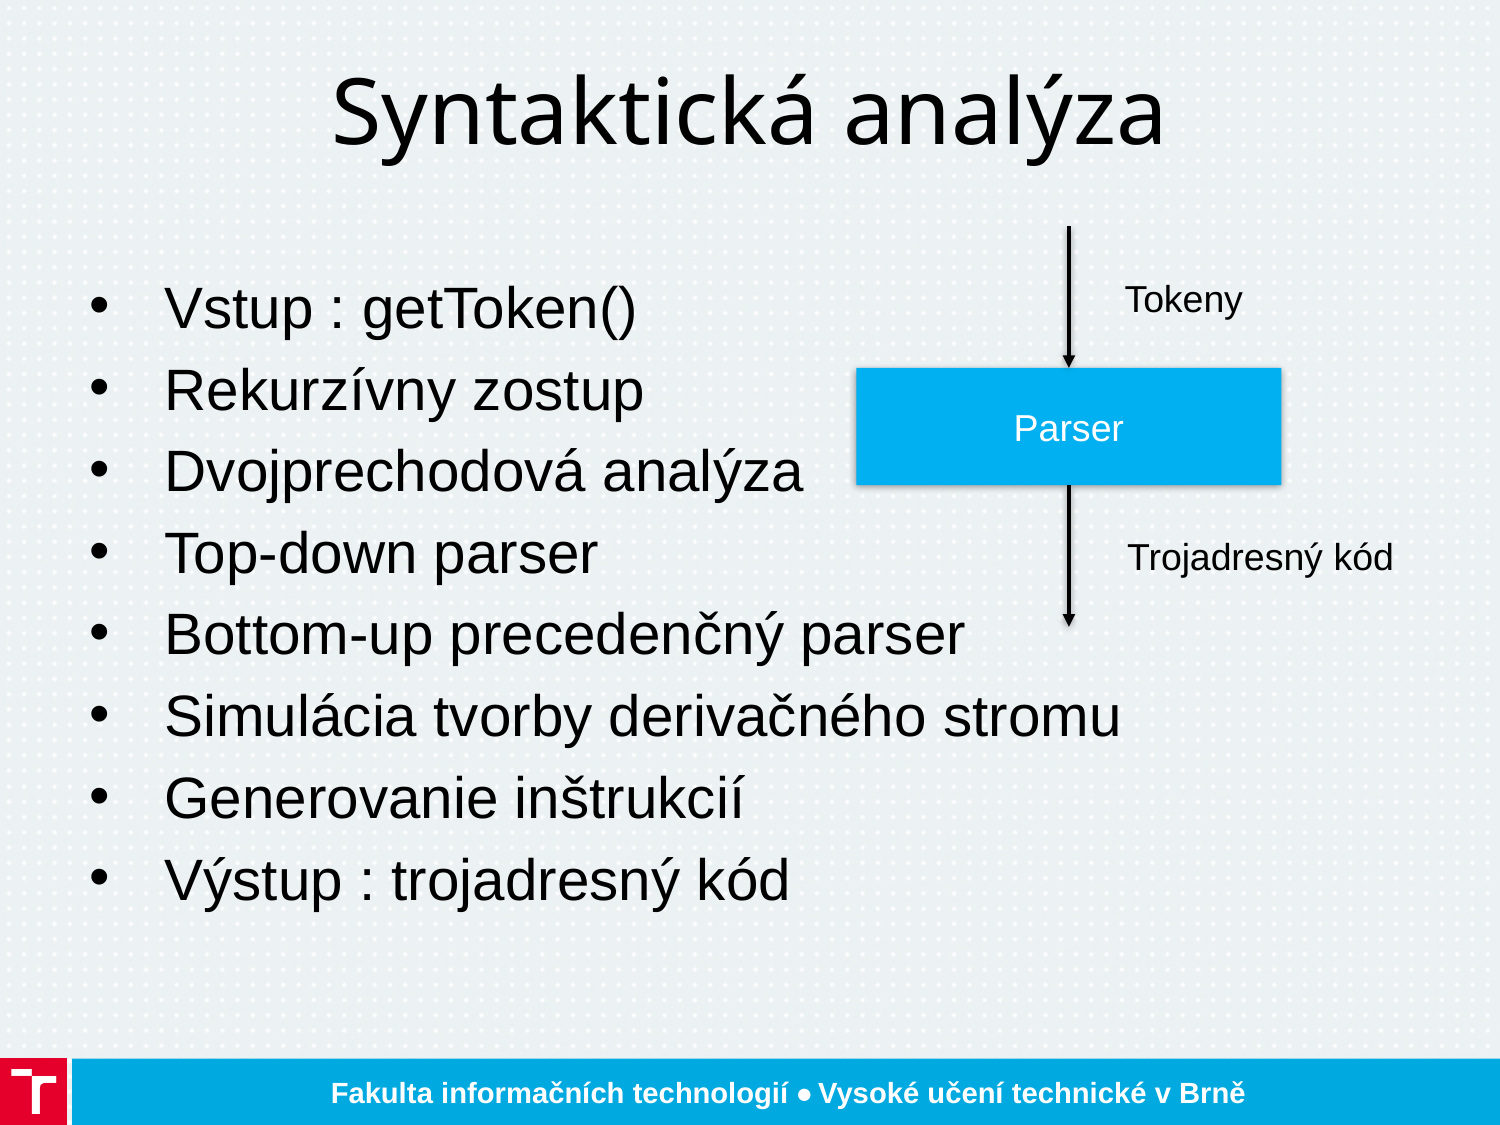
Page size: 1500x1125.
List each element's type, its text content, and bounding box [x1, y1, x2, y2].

text_box Trojadresný kód [1112, 525, 1436, 586]
text_box Parser [853, 365, 1285, 488]
list Vstup : getToken() Rekurzívny zostup Dvojprechodová analýza Top-down parser Bottom-up precedenčný parser Simulácia tvorby derivačného stromu Generovanie inštrukcií Výstup : trojadresný kód [75, 262, 1425, 1005]
text_box Tokeny [1109, 267, 1317, 328]
title Syntaktická analýza [75, 45, 1425, 233]
picture [0, 0, 1500, 1125]
